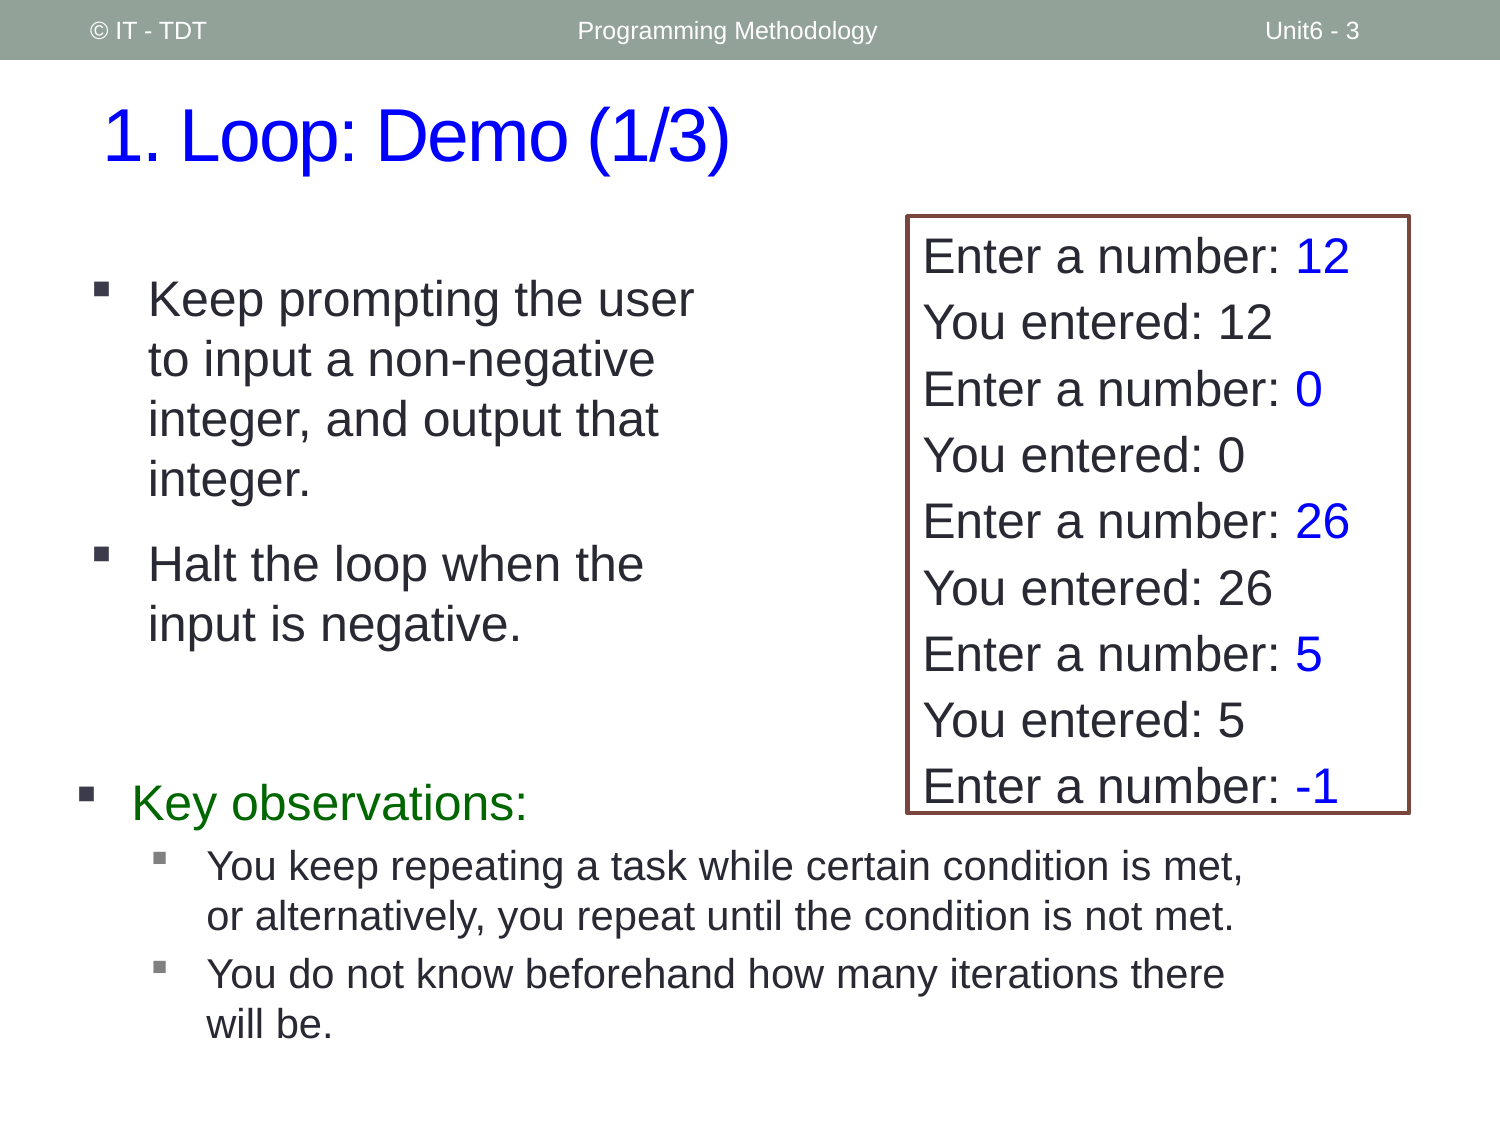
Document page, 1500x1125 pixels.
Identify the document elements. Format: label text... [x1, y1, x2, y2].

text_box Key observations: You keep repeating a task while certain condition is met, or alternatively, you repeat until the condition is not met. You do not know beforehand how many iterations there will be. [60, 763, 1270, 1050]
list Keep prompting the user to input a non-negative integer, and output that integer. Halt the loop when the input is negative. [75, 258, 759, 670]
footer Programming Methodology [562, 3, 1238, 57]
title 1. Loop: Demo (1/3) [87, 62, 1463, 200]
slide_number Unit6 - 3 [1250, 3, 1425, 57]
slide_number © IT - TDT [75, 3, 550, 57]
text_box Enter a number: 12 You entered: 12 Enter a number: 0 You entered: 0 Enter a number: 26 You entered: 26 Enter a number: 5 You entered: 5 Enter a number: -1 [905, 214, 1411, 815]
